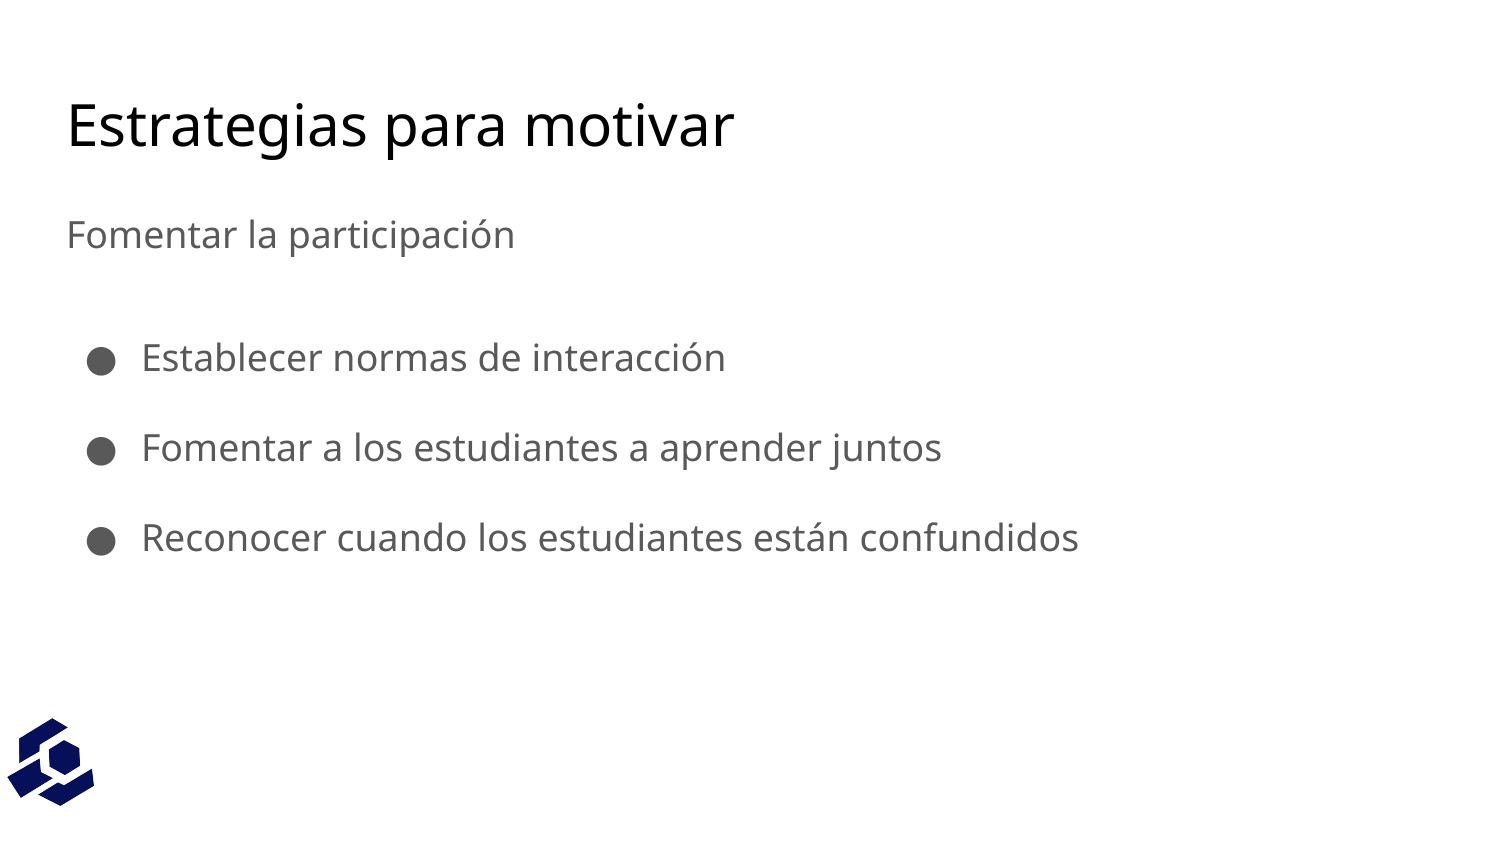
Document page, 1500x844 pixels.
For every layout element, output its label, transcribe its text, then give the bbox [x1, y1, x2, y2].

list Fomentar la participación Establecer normas de interacción Fomentar a los estudiantes a aprender juntos Reconocer cuando los estudiantes están confundidos [51, 189, 1449, 750]
title Estrategias para motivar [51, 72, 1449, 167]
picture [7, 718, 94, 806]
